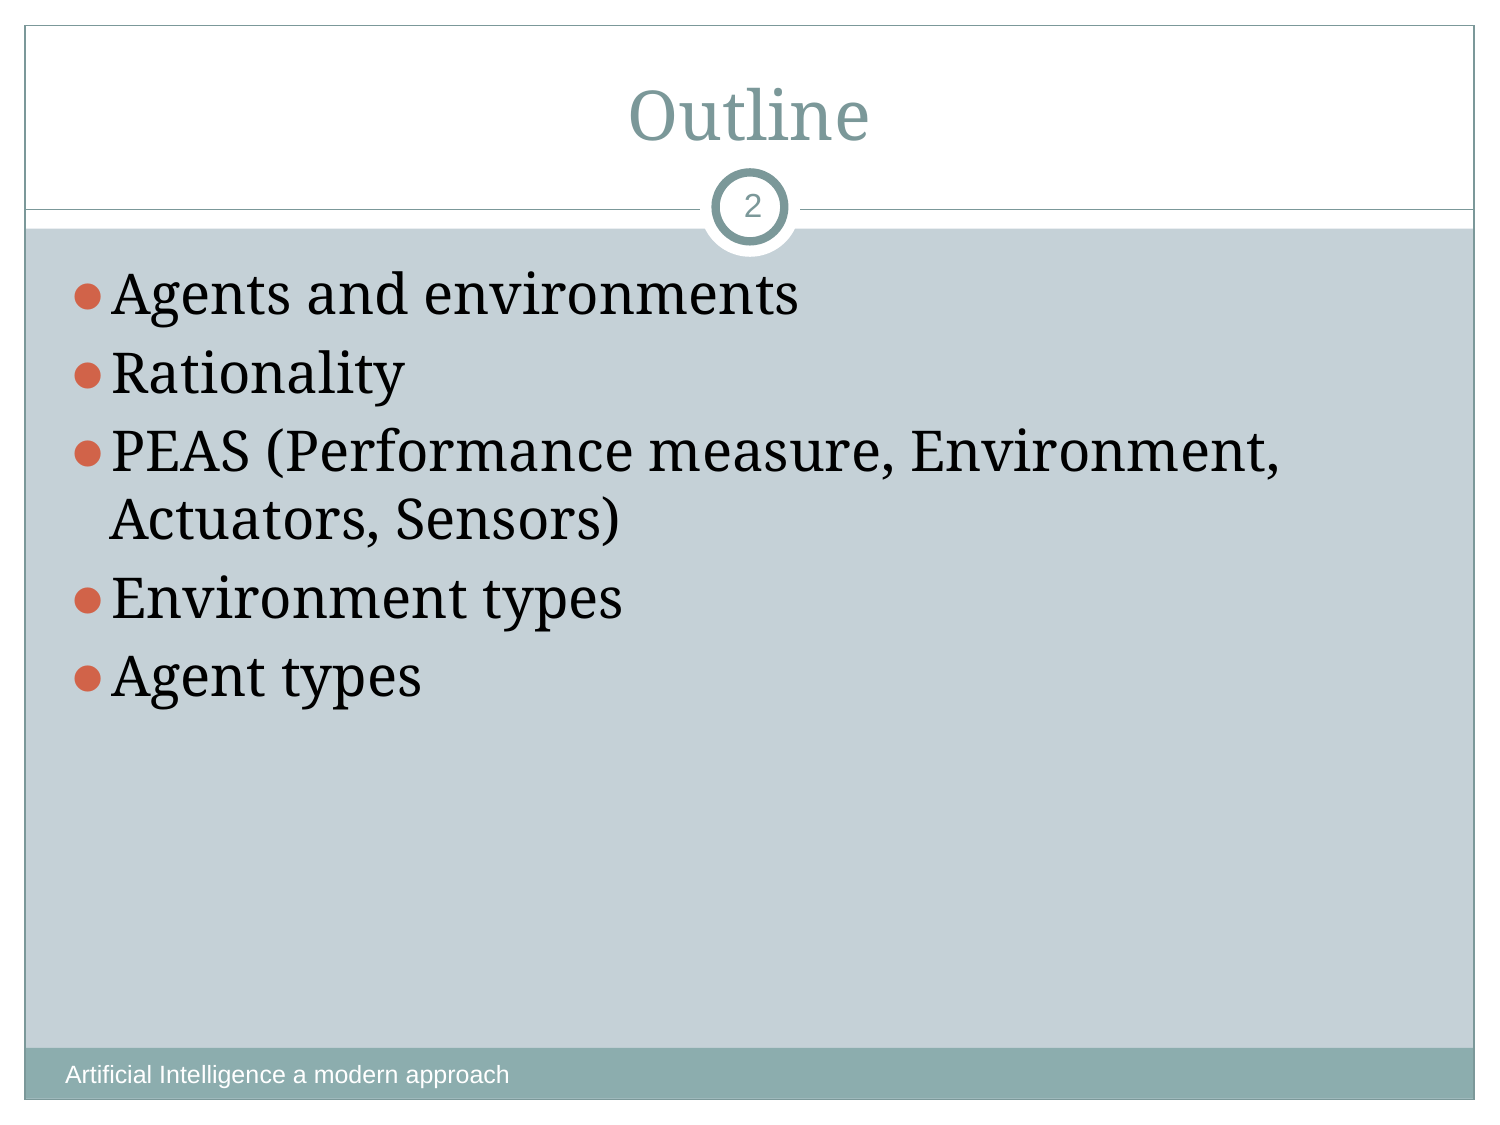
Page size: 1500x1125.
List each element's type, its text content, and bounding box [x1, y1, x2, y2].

list Agents and environments Rationality PEAS (Performance measure, Environment, Actuators, Sensors) Environment types Agent types [49, 250, 1445, 1001]
title Outline [49, 37, 1450, 162]
text_box ‹#› [715, 168, 791, 241]
text_box Artificial Intelligence a modern approach [49, 1051, 638, 1112]
